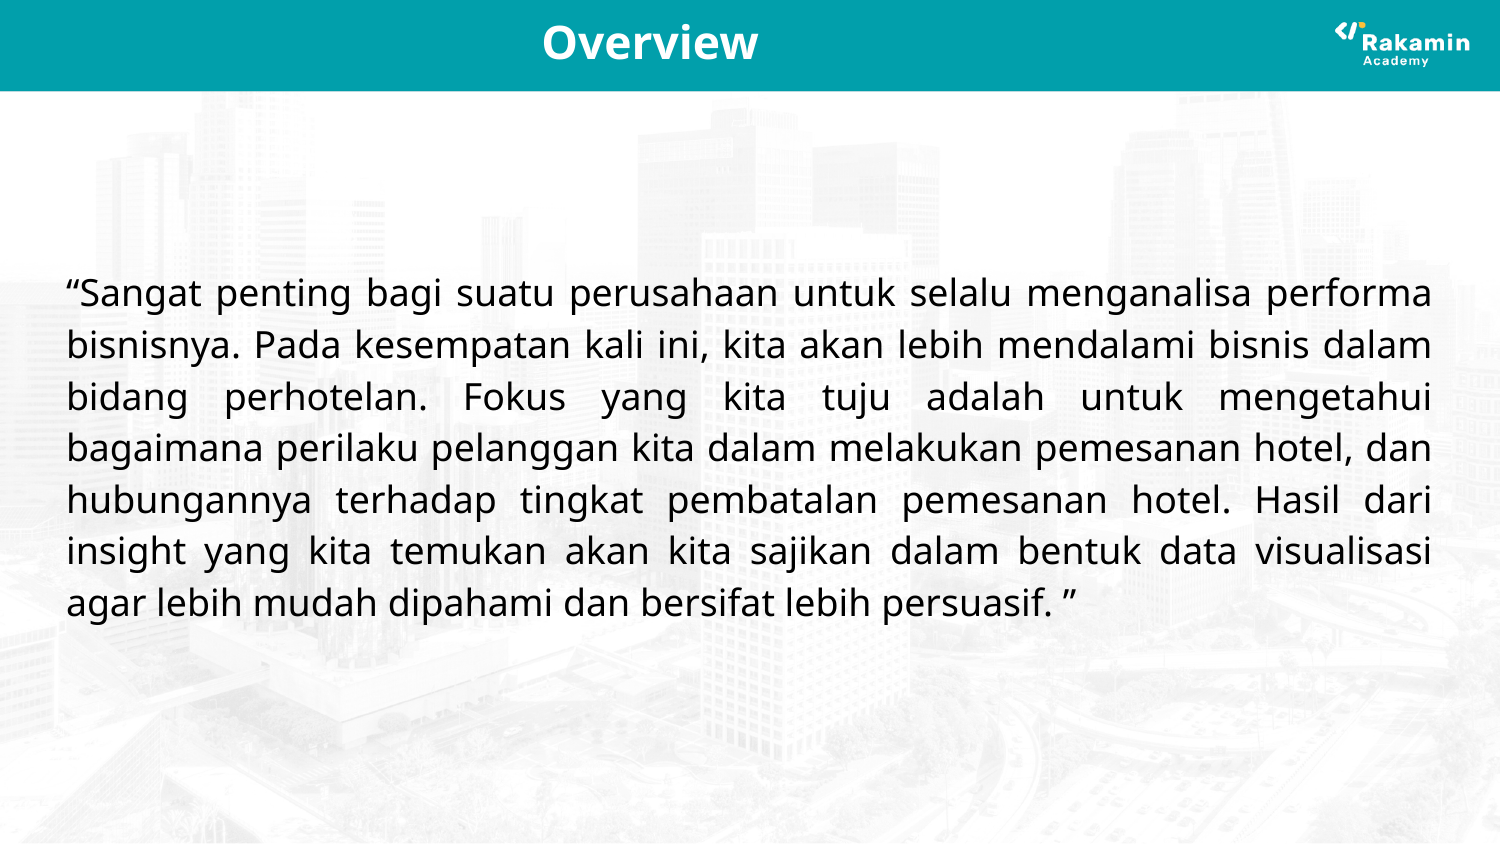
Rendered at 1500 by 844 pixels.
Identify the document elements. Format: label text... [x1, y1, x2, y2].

picture [0, 0, 1500, 844]
title Overview [0, 0, 1301, 92]
list “Sangat penting bagi suatu perusahaan untuk selalu menganalisa performa bisnisnya. Pada kesempatan kali ini, kita akan lebih mendalami bisnis dalam bidang perhotelan. Fokus yang kita tuju adalah untuk mengetahui bagaimana perilaku pelanggan kita dalam melakukan pemesanan hotel, dan hubungannya terhadap tingkat pembatalan pemesanan hotel. Hasil dari insight yang kita temukan akan kita sajikan dalam bentuk data visualisasi agar lebih mudah dipahami dan bersifat lebih persuasif. ” [51, 247, 1449, 750]
